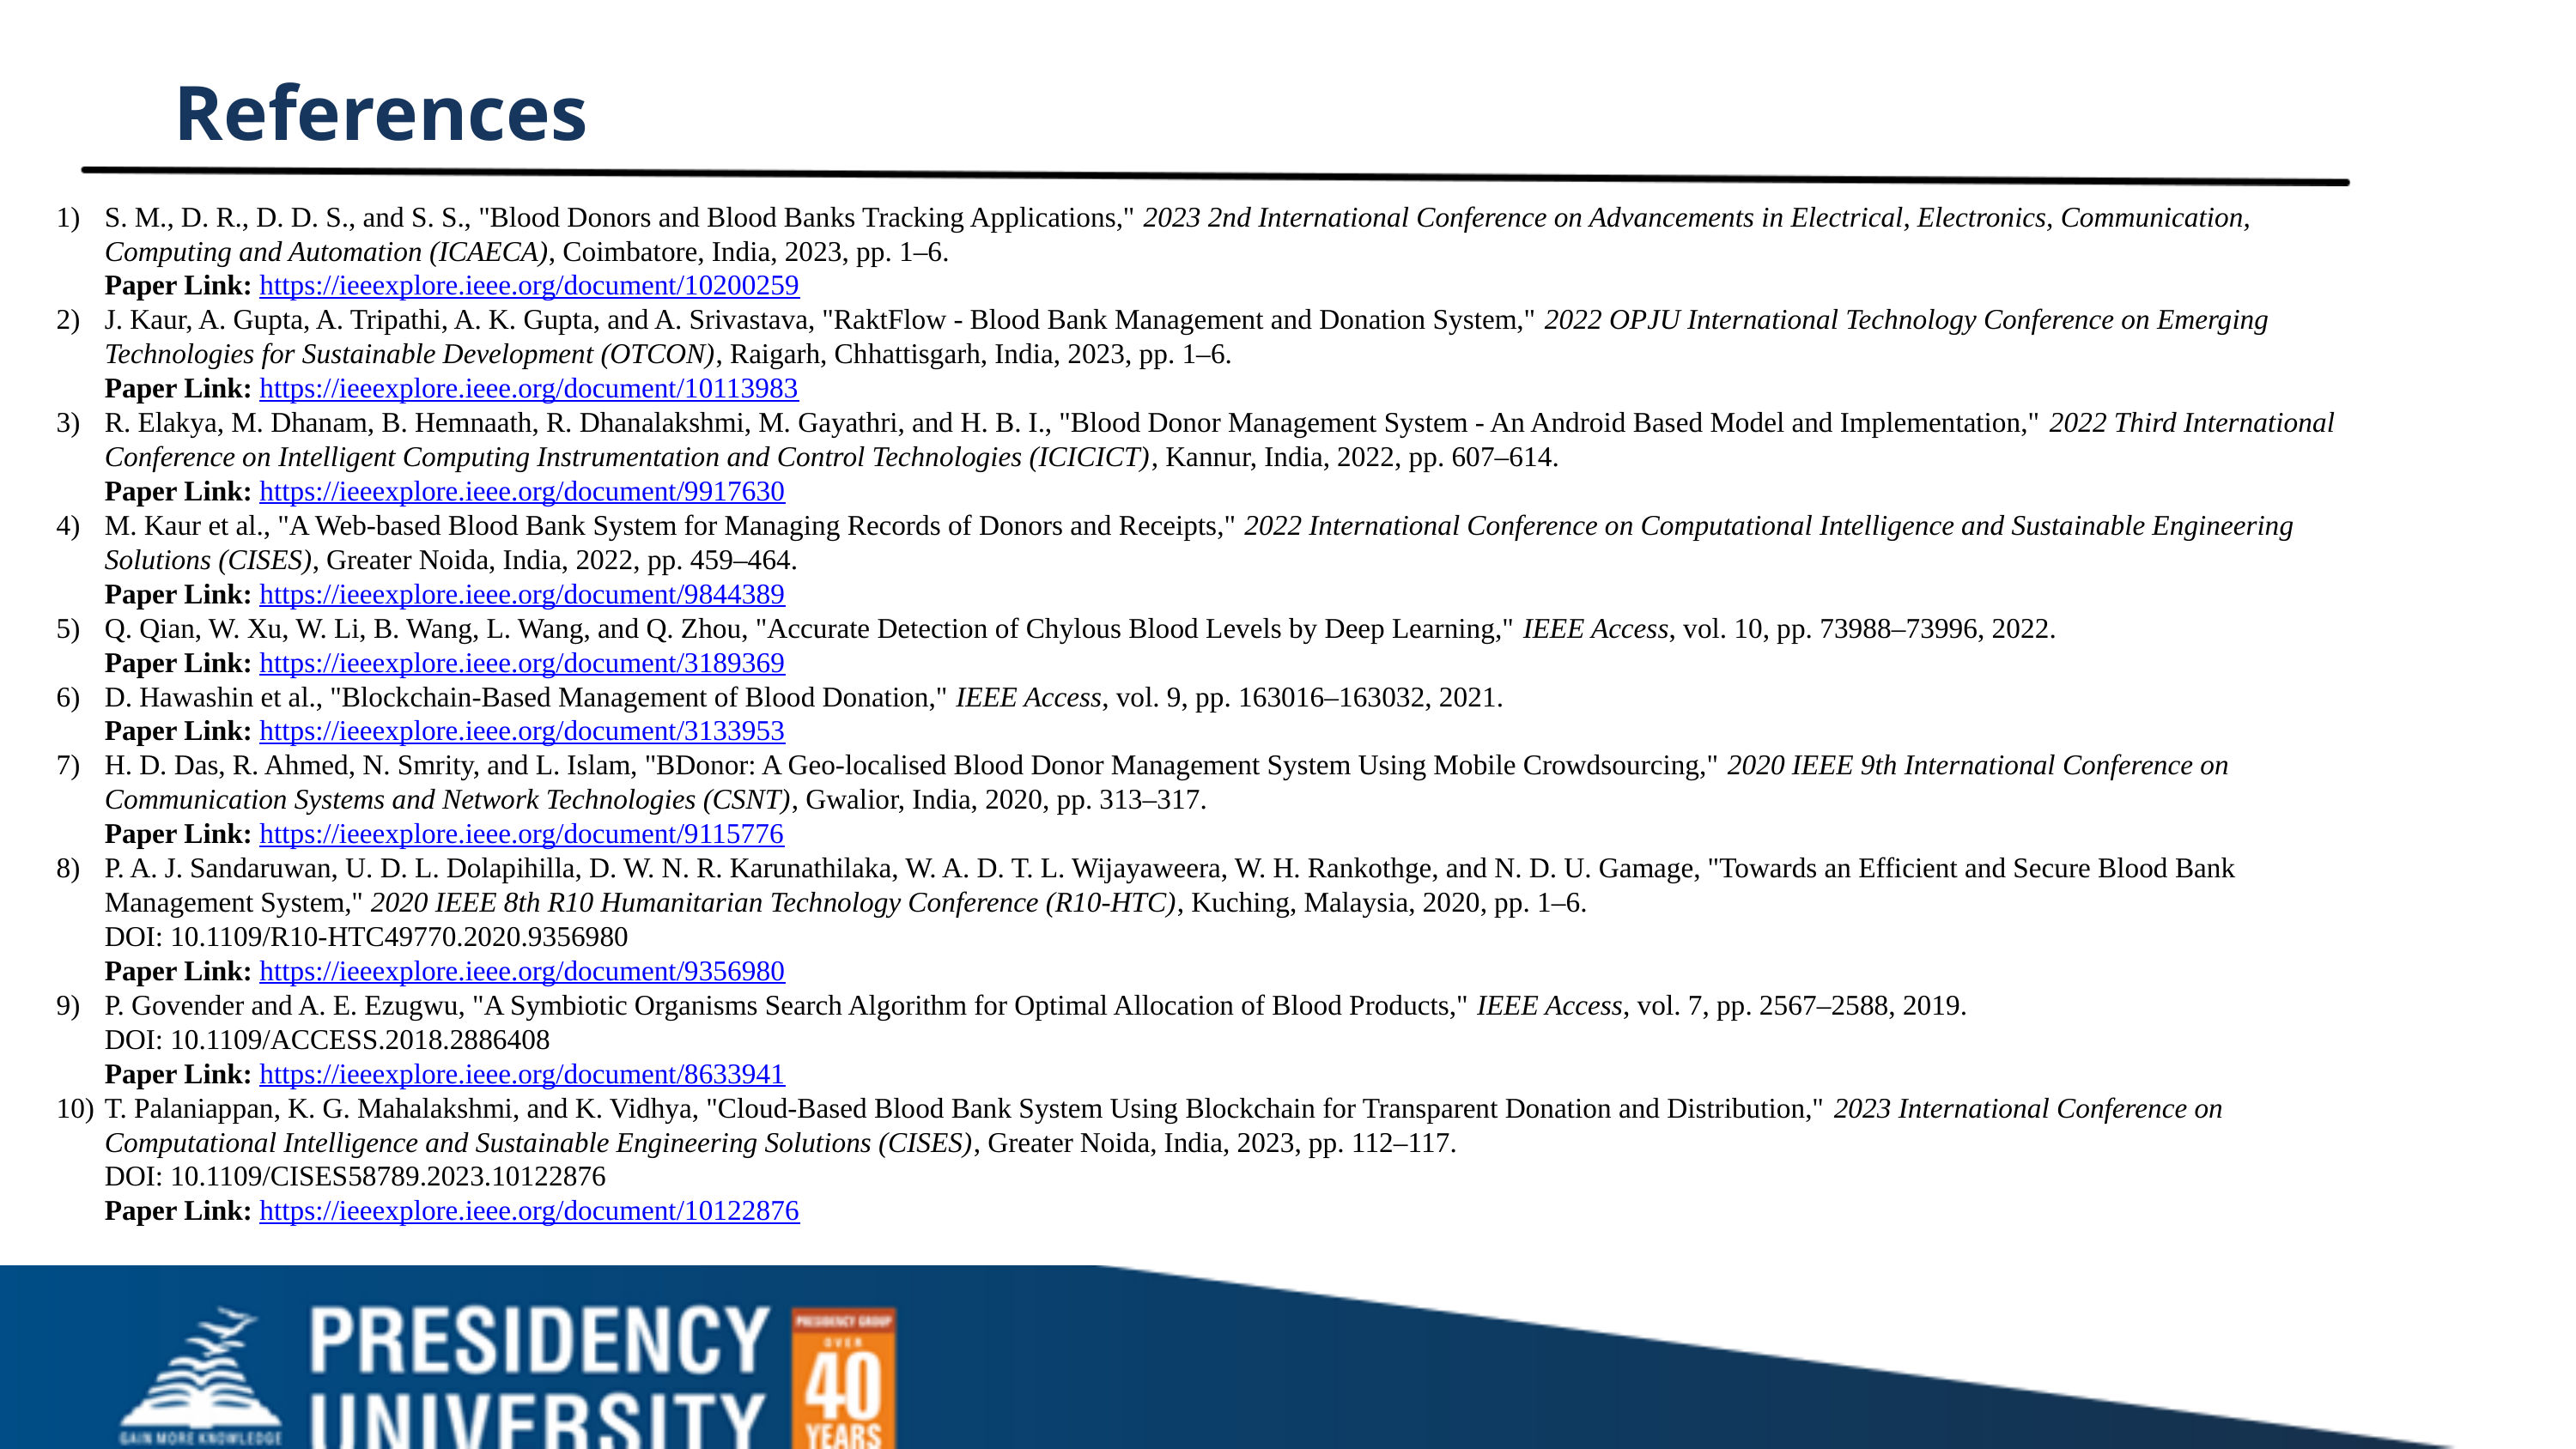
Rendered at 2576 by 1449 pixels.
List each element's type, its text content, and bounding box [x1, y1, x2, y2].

text_box References [173, 64, 2403, 155]
text_box S. M., D. R., D. D. S., and S. S., "Blood Donors and Blood Banks Tracking Applications," 2023 2nd International Conference on Advancements in Electrical, Electronics, Communication, Computing and Automation (ICAECA), Coimbatore, India, 2023, pp. 1–6. Paper Link: https://ieeexplore.ieee.org/document/10200259 J. Kaur, A. Gupta, A. Tripathi, A. K. Gupta, and A. Srivastava, "RaktFlow - Blood Bank Management and Donation System," 2022 OPJU International Technology Conference on Emerging Technologies for Sustainable Development (OTCON), Raigarh, Chhattisgarh, India, 2023, pp. 1–6. Paper Link: https://ieeexplore.ieee.org/document/10113983 R. Elakya, M. Dhanam, B. Hemnaath, R. Dhanalakshmi, M. Gayathri, and H. B. I., "Blood Donor Management System - An Android Based Model and Implementation," 2022 Third International Conference on Intelligent Computing Instrumentation and Control Technologies (ICICICT), Kannur, India, 2022, pp. 607–614. Paper Link: https://ieeexplore.ieee.org/document/9917630 M. Kaur et al., "A Web-based Blood Bank System for Managing Records of Donors and Receipts," 2022 International Conference on Computational Intelligence and Sustainable Engineering Solutions (CISES), Greater Noida, India, 2022, pp. 459–464. Paper Link: https://ieeexplore.ieee.org/document/9844389 Q. Qian, W. Xu, W. Li, B. Wang, L. Wang, and Q. Zhou, "Accurate Detection of Chylous Blood Levels by Deep Learning," IEEE Access, vol. 10, pp. 73988–73996, 2022. Paper Link: https://ieeexplore.ieee.org/document/3189369 D. Hawashin et al., "Blockchain-Based Management of Blood Donation," IEEE Access, vol. 9, pp. 163016–163032, 2021. Paper Link: https://ieeexplore.ieee.org/document/3133953 H. D. Das, R. Ahmed, N. Smrity, and L. Islam, "BDonor: A Geo-localised Blood Donor Management System Using Mobile Crowdsourcing," 2020 IEEE 9th International Conference on Communication Systems and Network Technologies (CSNT), Gwalior, India, 2020, pp. 313–317. Paper Link: https://ieeexplore.ieee.org/document/9115776 P. A. J. Sandaruwan, U. D. L. Dolapihilla, D. W. N. R. Karunathilaka, W. A. D. T. L. Wijayaweera, W. H. Rankothge, and N. D. U. Gamage, "Towards an Efficient and Secure Blood Bank Management System," 2020 IEEE 8th R10 Humanitarian Technology Conference (R10-HTC), Kuching, Malaysia, 2020, pp. 1–6. DOI: 10.1109/R10-HTC49770.2020.9356980 Paper Link: https://ieeexplore.ieee.org/document/9356980 P. Govender and A. E. Ezugwu, "A Symbiotic Organisms Search Algorithm for Optimal Allocation of Blood Products," IEEE Access, vol. 7, pp. 2567–2588, 2019. DOI: 10.1109/ACCESS.2018.2886408 Paper Link: https://ieeexplore.ieee.org/document/8633941 T. Palaniappan, K. G. Mahalakshmi, and K. Vidhya, "Cloud-Based Blood Bank System Using Blockchain for Transparent Donation and Distribution," 2023 International Conference on Computational Intelligence and Sustainable Engineering Solutions (CISES), Greater Noida, India, 2023, pp. 112–117. DOI: 10.1109/CISES58789.2023.10122876 Paper Link: https://ieeexplore.ieee.org/document/10122876 [56, 197, 2375, 1227]
text_box [79, 167, 2353, 186]
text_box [0, 1264, 2576, 1449]
